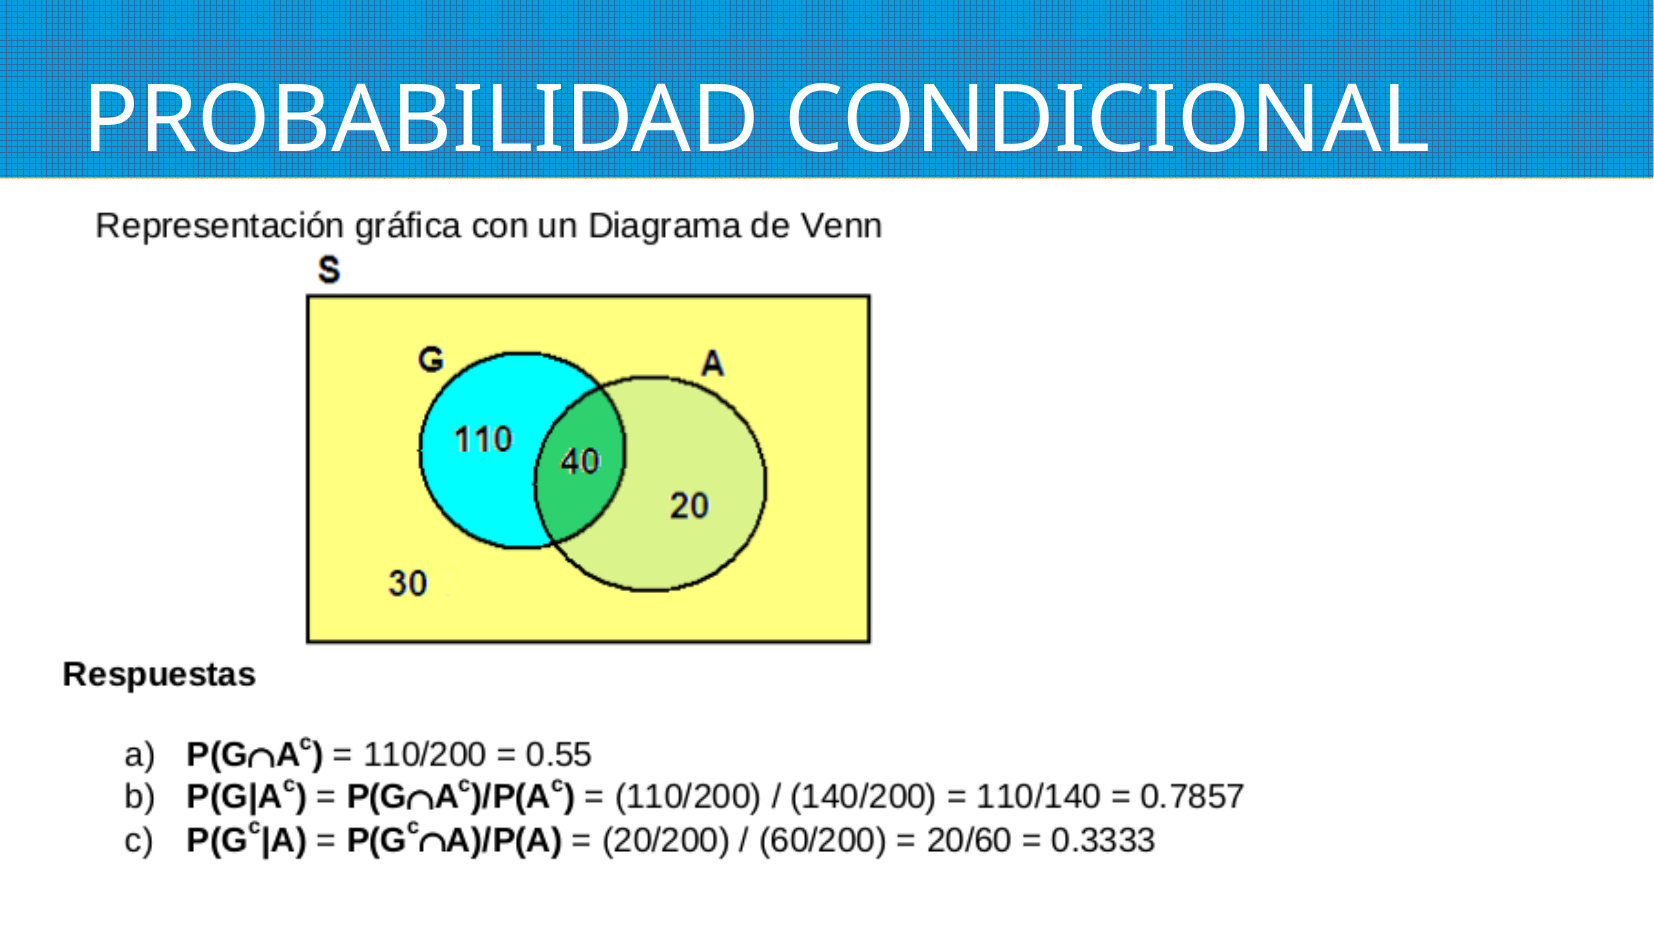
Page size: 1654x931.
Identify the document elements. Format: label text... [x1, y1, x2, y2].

picture [0, 179, 1654, 931]
text_box [46, 193, 1633, 632]
text_box PROBABILIDAD CONDICIONAL [82, 14, 1571, 171]
